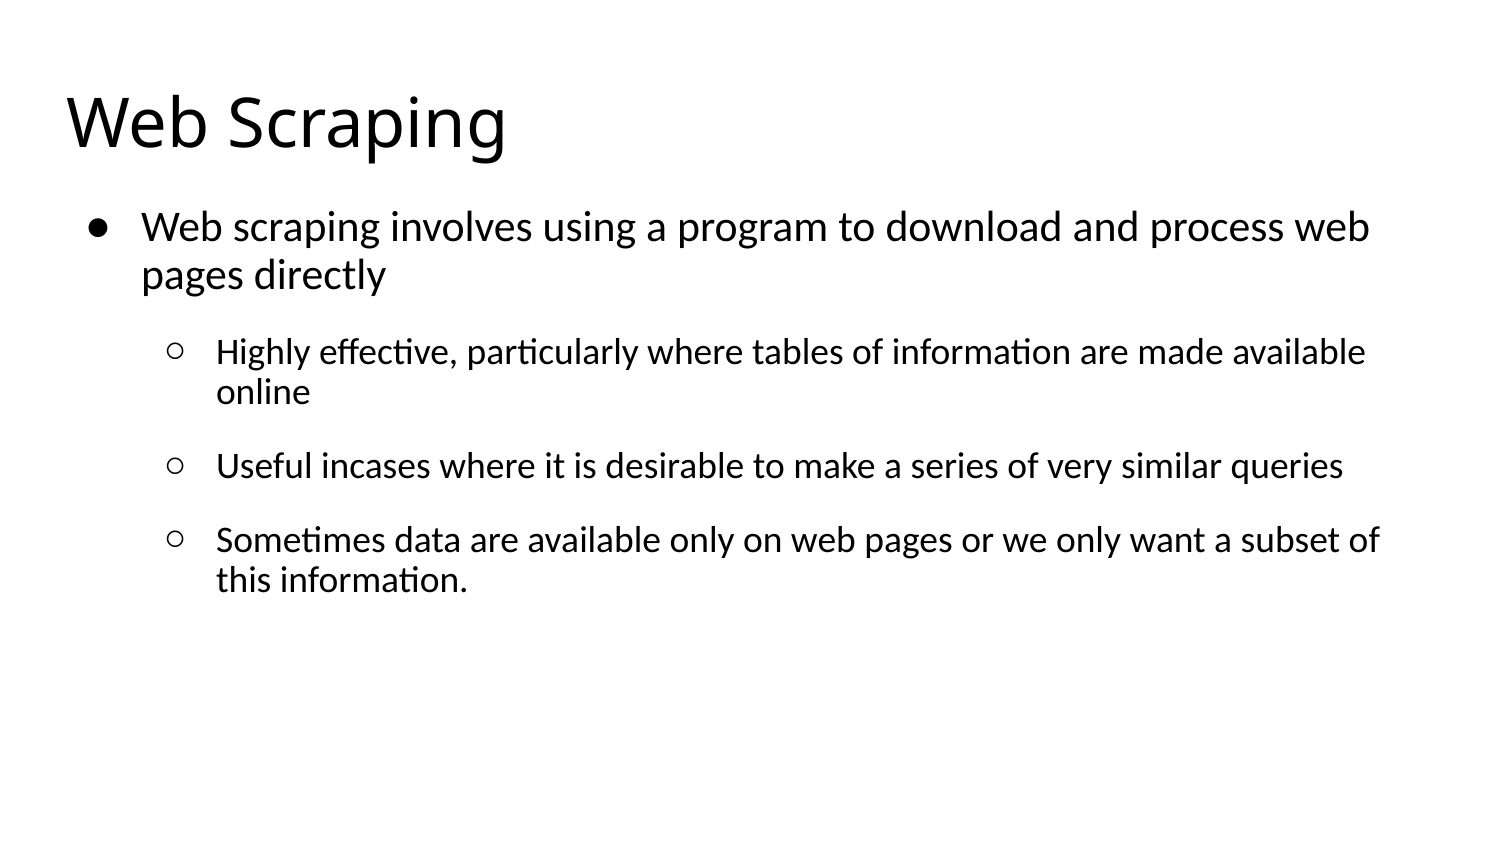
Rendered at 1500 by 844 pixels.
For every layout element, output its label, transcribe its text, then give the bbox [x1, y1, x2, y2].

title Web Scraping [51, 72, 1449, 167]
list Web scraping involves using a program to download and process web pages directly Highly eﬀective, particularly where tables of information are made available online Useful incases where it is desirable to make a series of very similar queries Sometimes data are available only on web pages or we only want a subset of this information. [51, 189, 1449, 750]
